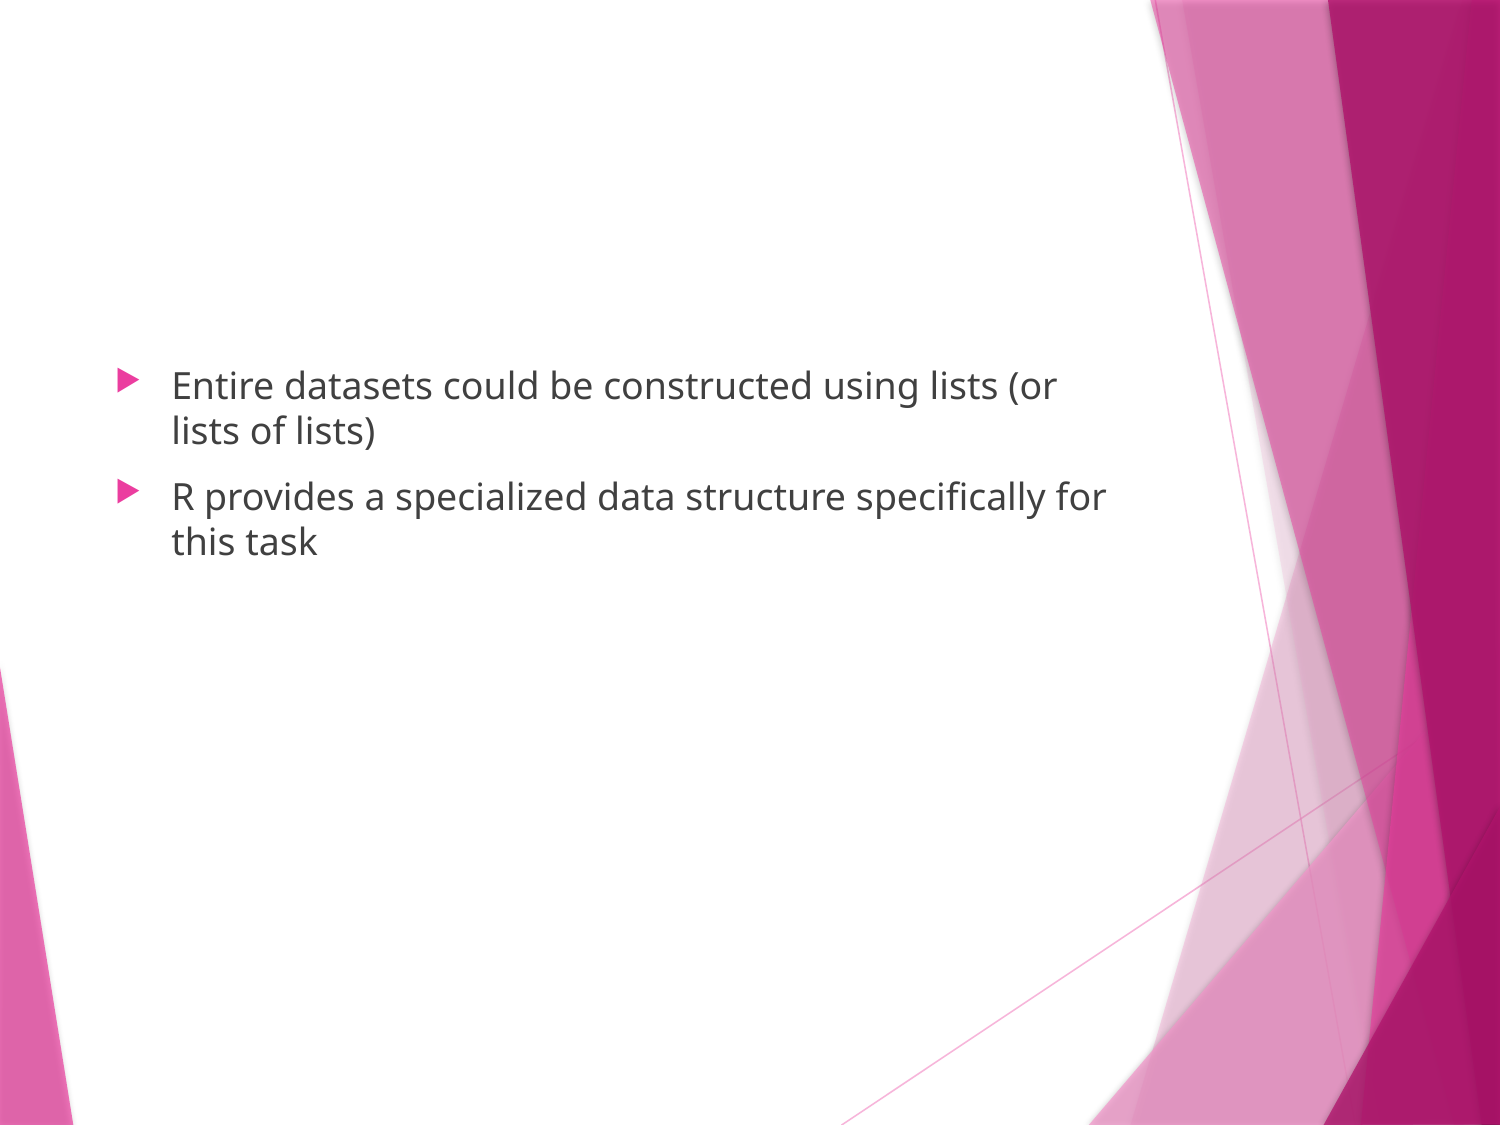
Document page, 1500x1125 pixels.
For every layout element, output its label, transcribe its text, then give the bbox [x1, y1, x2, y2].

list Entire datasets could be constructed using lists (or lists of lists) R provides a specialized data structure specifically for this task [99, 354, 1142, 992]
